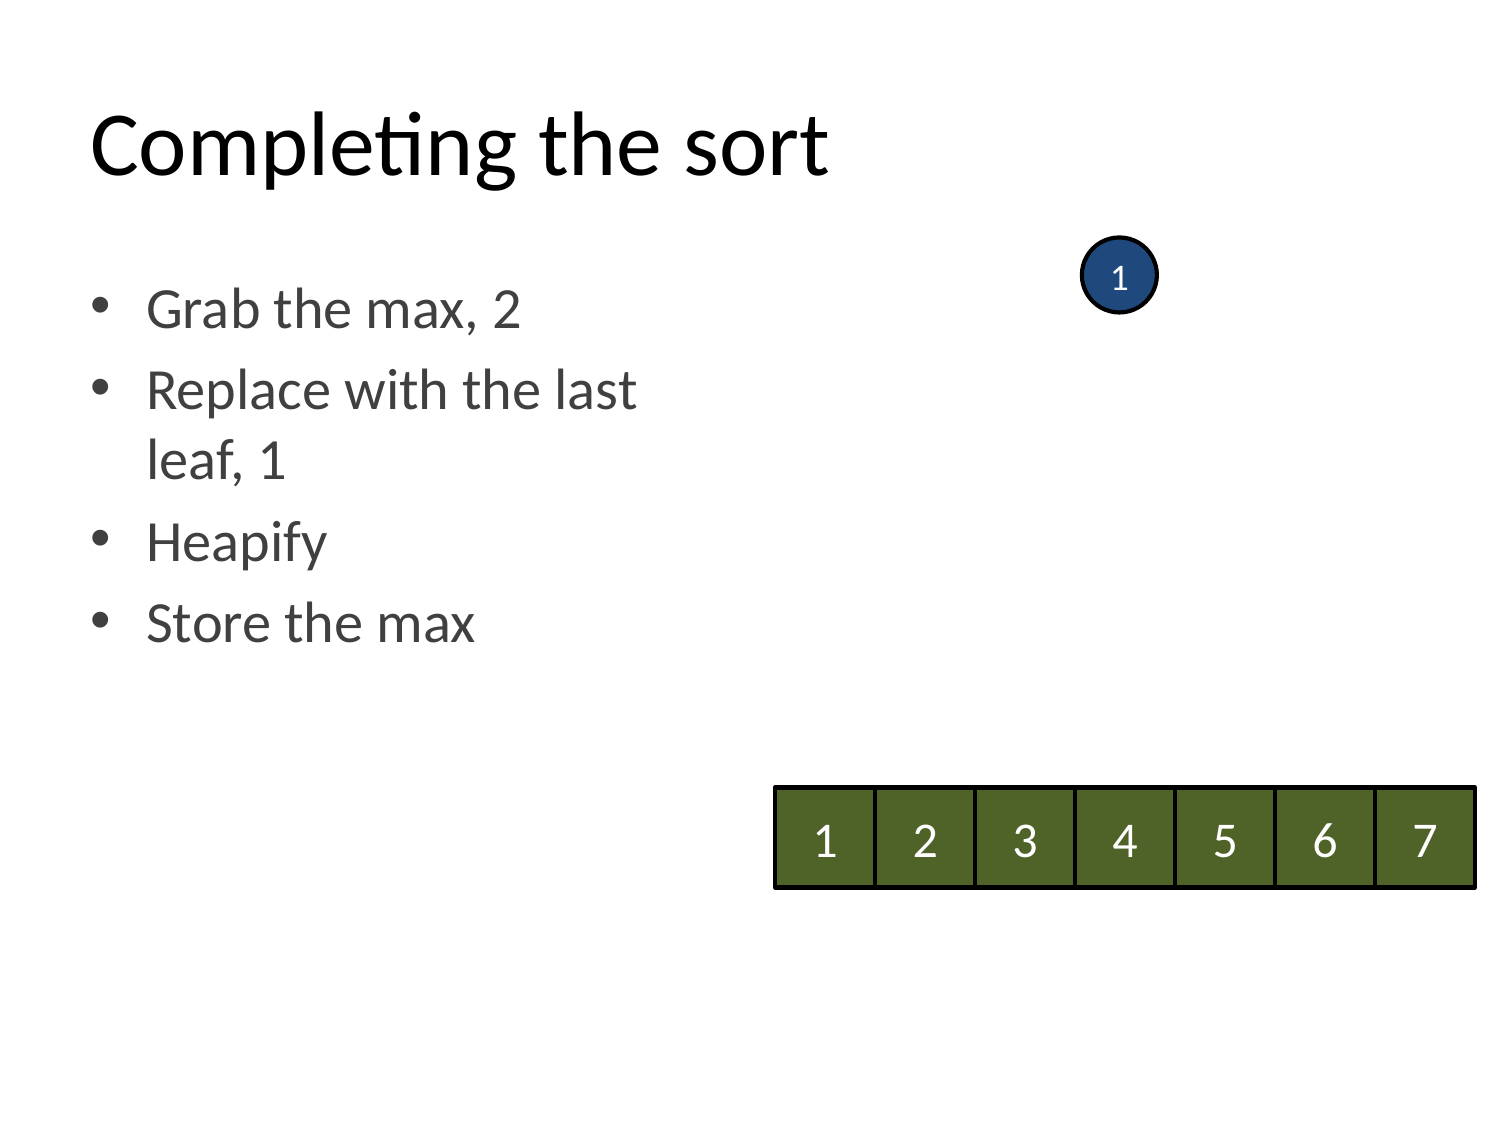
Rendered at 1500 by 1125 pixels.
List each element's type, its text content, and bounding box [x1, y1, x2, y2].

title Completing the sort [75, 45, 1425, 233]
text_box 6 [1273, 785, 1373, 890]
text_box 1 [773, 785, 873, 890]
list Grab the max, 2 Replace with the last leaf, 1 Heapify Store the max [75, 262, 738, 1113]
text_box 5 [1173, 785, 1273, 890]
text_box 3 [973, 785, 1073, 890]
text_box 2 [873, 785, 973, 890]
text_box 1 [1079, 235, 1159, 315]
text_box 7 [1373, 785, 1477, 890]
text_box 4 [1073, 785, 1173, 890]
